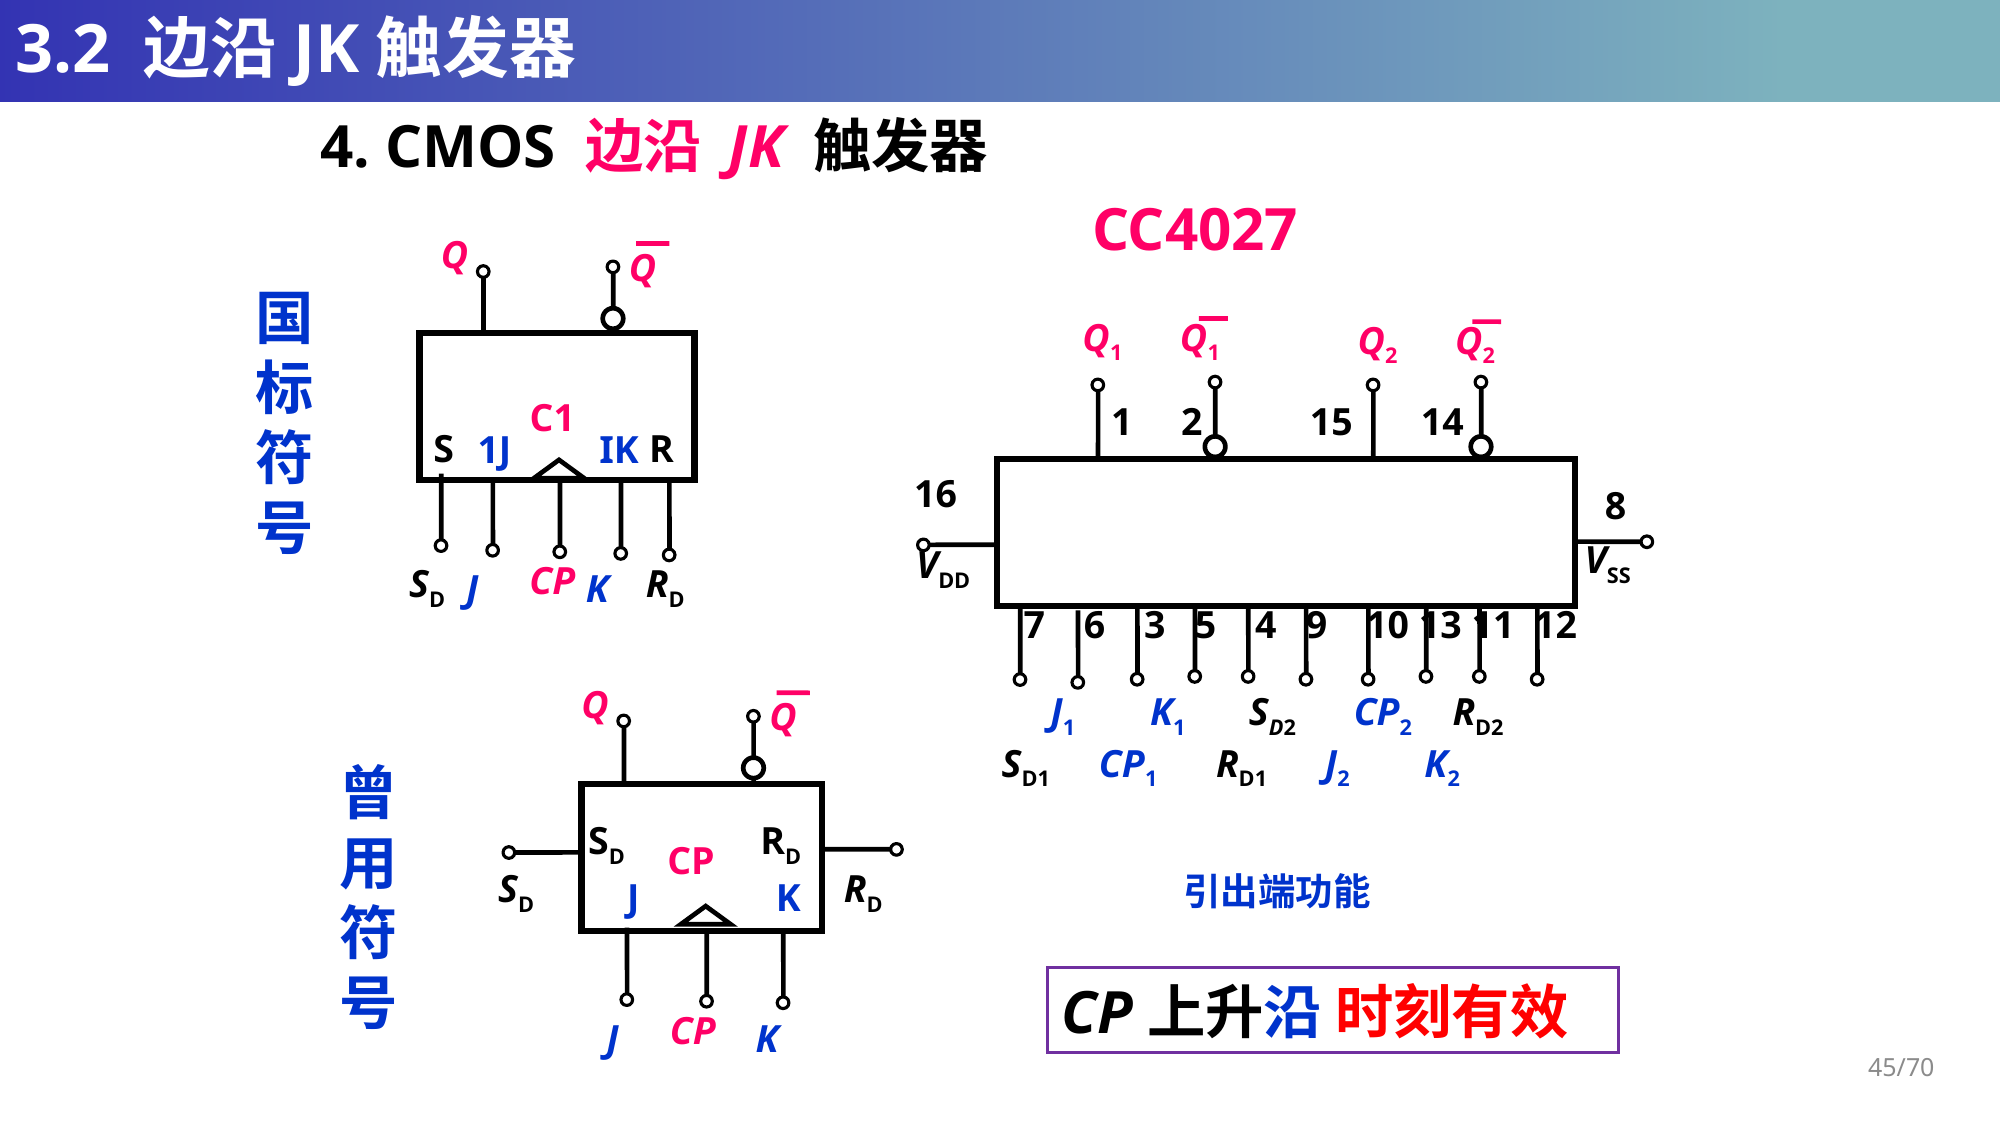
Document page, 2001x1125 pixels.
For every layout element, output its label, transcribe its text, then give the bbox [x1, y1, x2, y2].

text_box 引出端功能 [1168, 860, 1540, 921]
title 3.2 边沿JK触发器 [0, 0, 2000, 102]
text_box 国 标 符 号 [240, 274, 329, 569]
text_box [886, 306, 1693, 787]
text_box CC4027 [1077, 184, 1390, 270]
text_box CP上升沿 时刻有效 [1047, 967, 1619, 1053]
text_box 4. CMOS 边沿 JK 触发器 [305, 101, 1082, 187]
text_box 曾 用 符 号 [325, 748, 414, 1044]
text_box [473, 673, 970, 1075]
slide_number 45/70 [1797, 1038, 1950, 1099]
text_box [394, 223, 775, 633]
